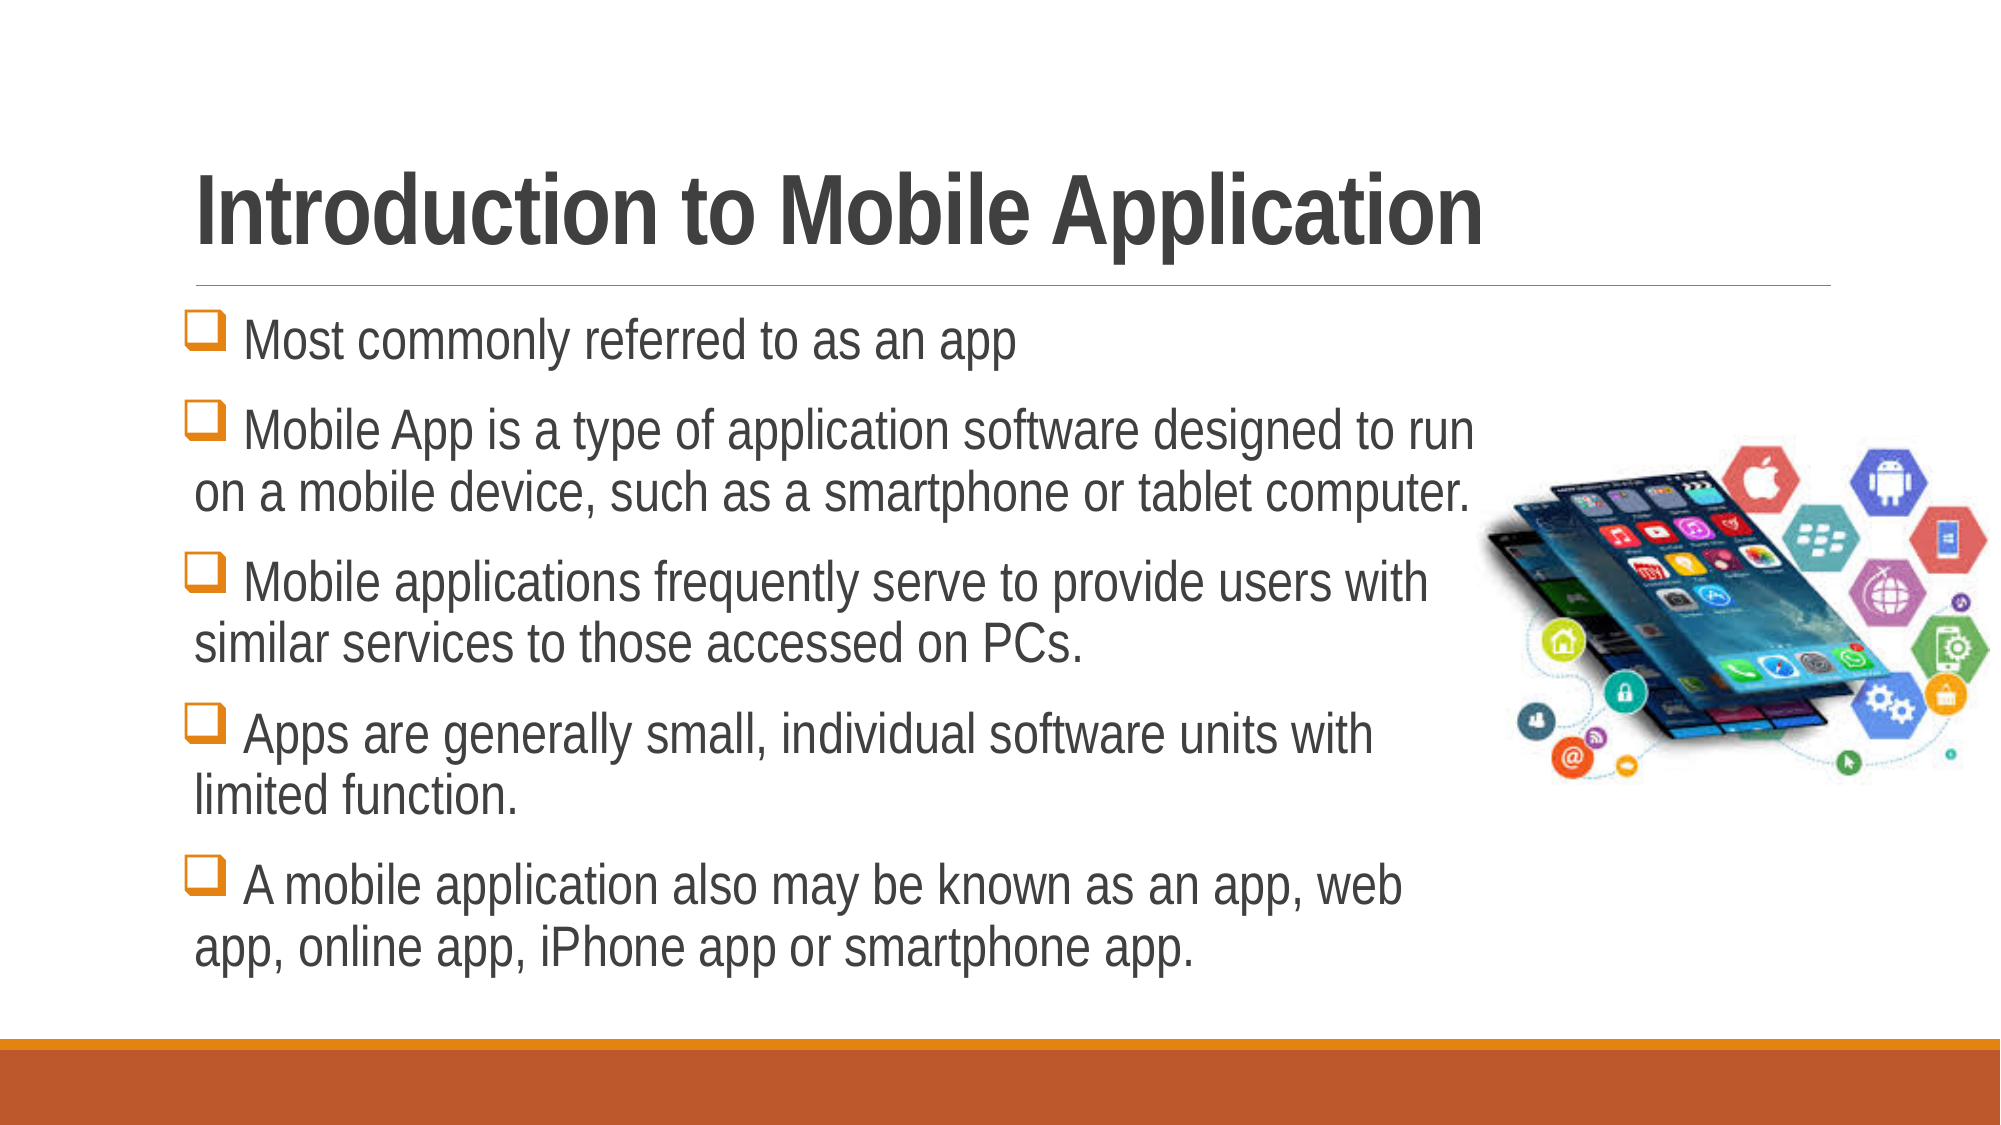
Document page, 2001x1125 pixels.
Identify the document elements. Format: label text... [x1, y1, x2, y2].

title Introduction to Mobile Application [180, 112, 1830, 273]
list Most commonly referred to as an app Mobile App is a type of application software designed to run on a mobile device, such as a smartphone or tablet computer. Mobile applications frequently serve to provide users with similar services to those accessed on PCs. Apps are generally small, individual software units with limited function. A mobile application also may be known as an app, web app, online app, iPhone app or smartphone app. [180, 302, 1491, 1038]
picture [1475, 434, 1990, 792]
